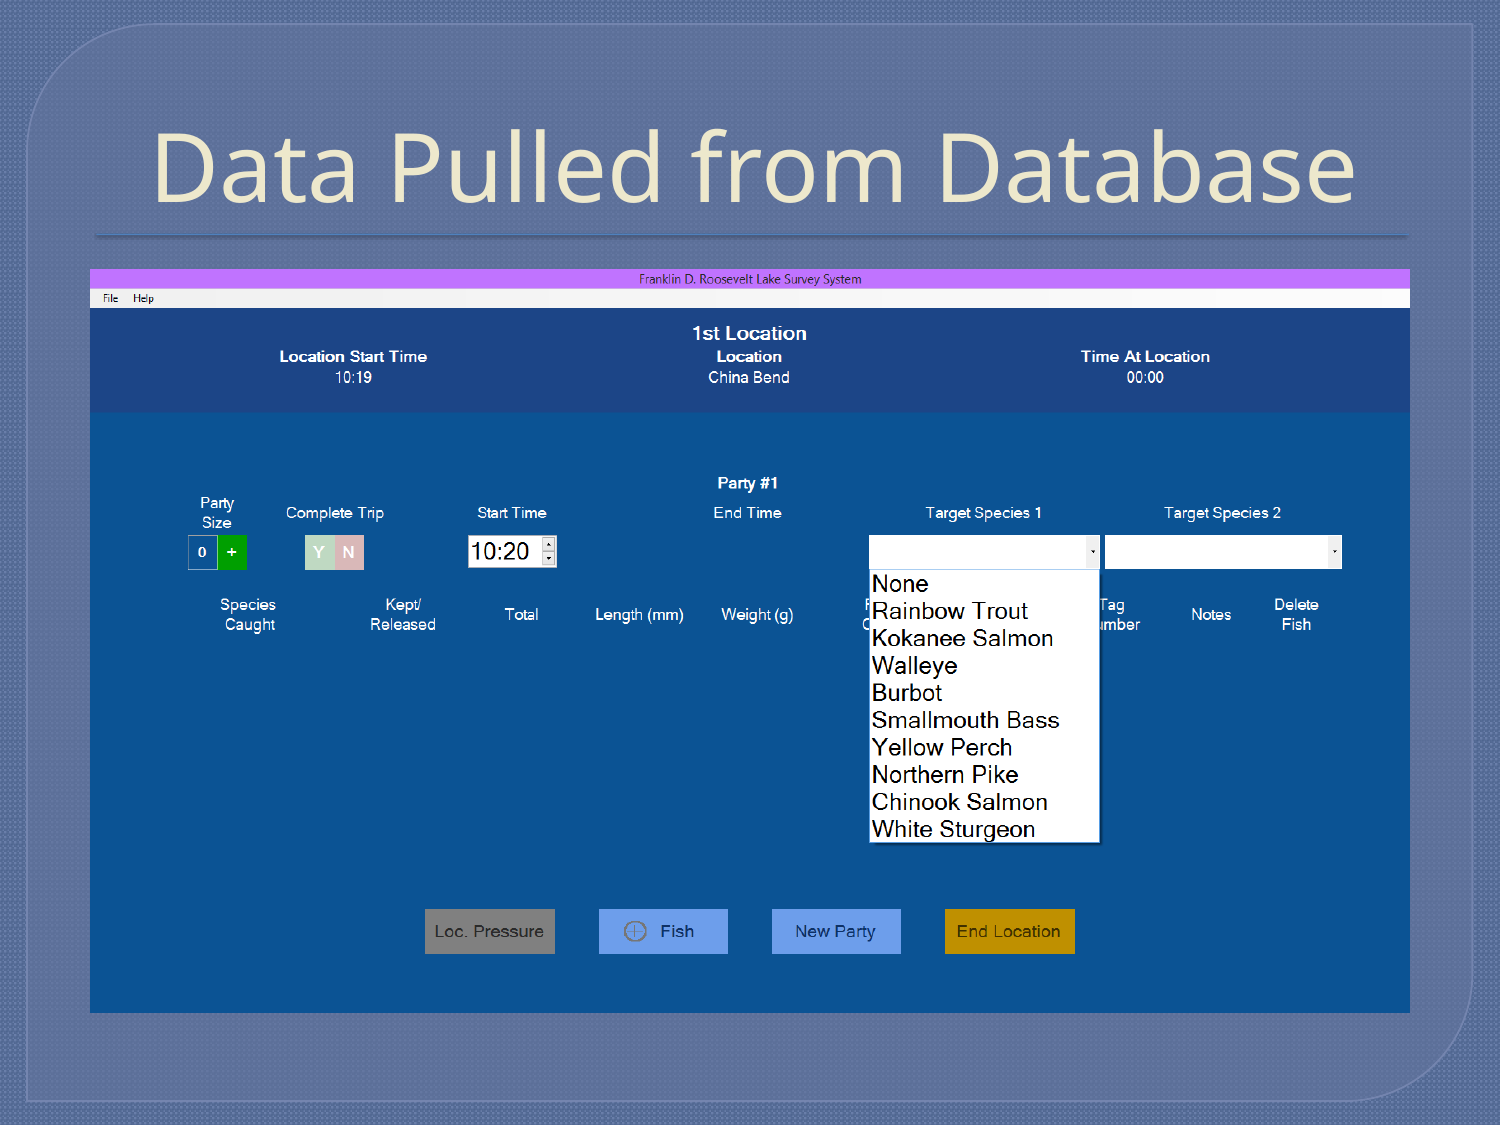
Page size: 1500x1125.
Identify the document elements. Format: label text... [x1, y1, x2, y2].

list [89, 269, 1411, 1013]
title Data Pulled from Database [75, 41, 1425, 230]
